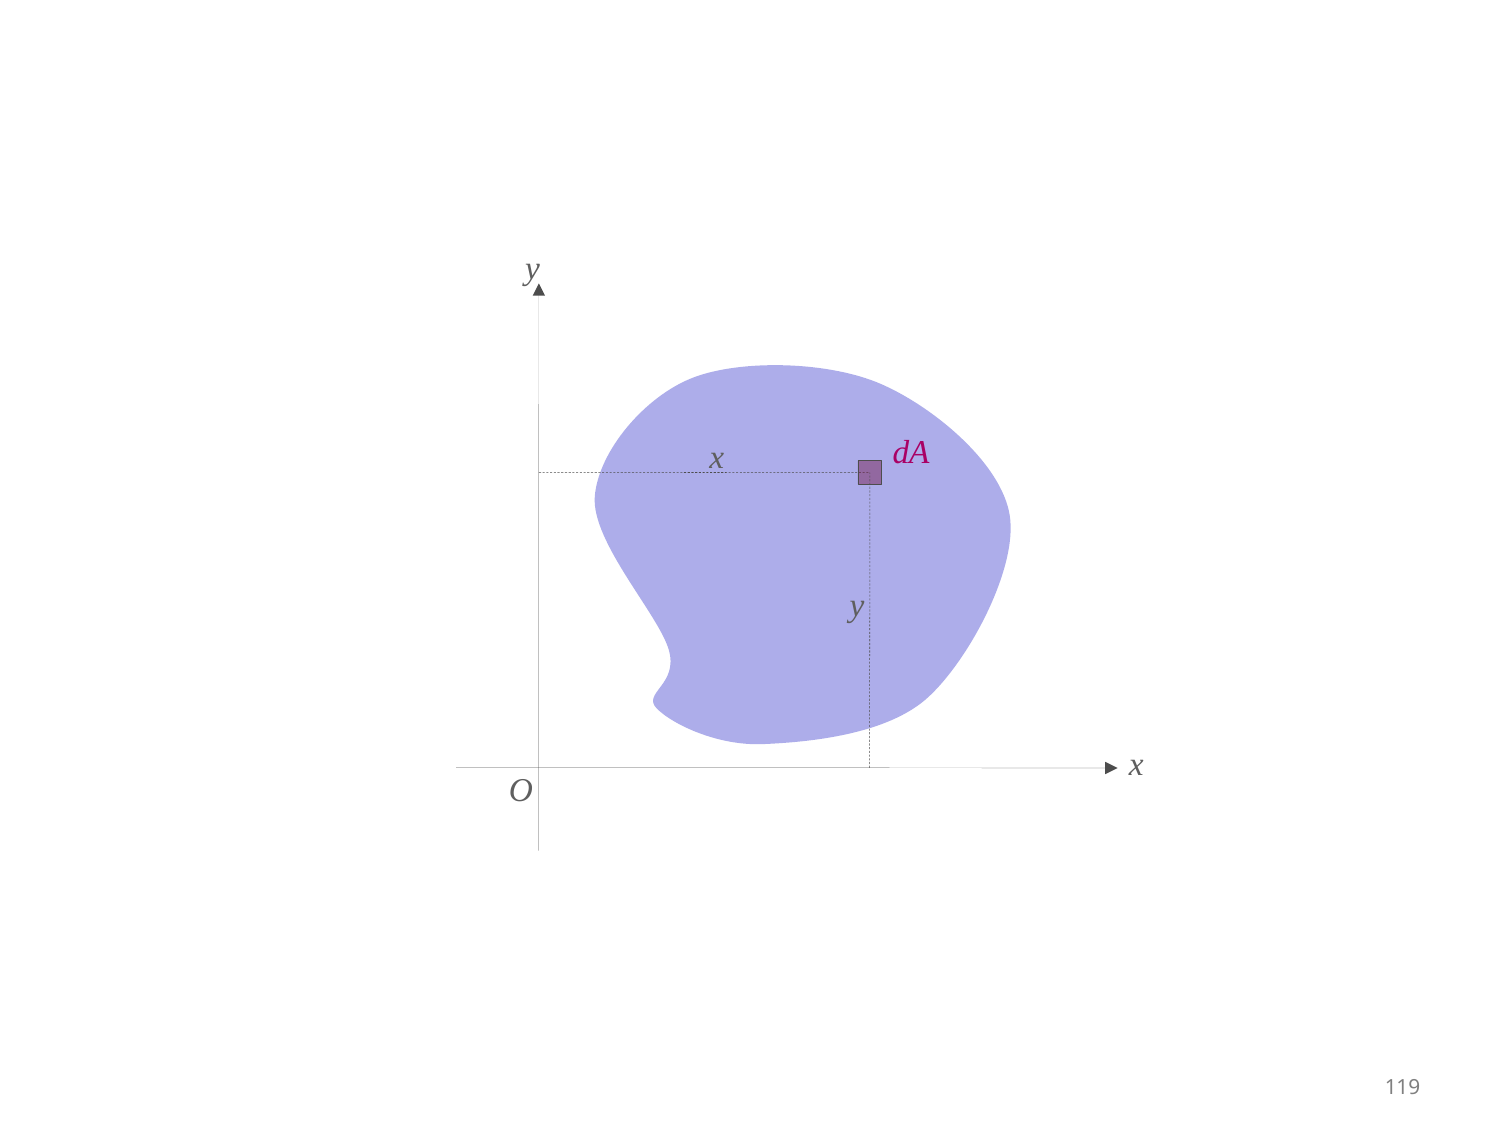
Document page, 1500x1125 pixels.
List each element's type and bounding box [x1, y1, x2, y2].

text_box [455, 245, 1149, 851]
